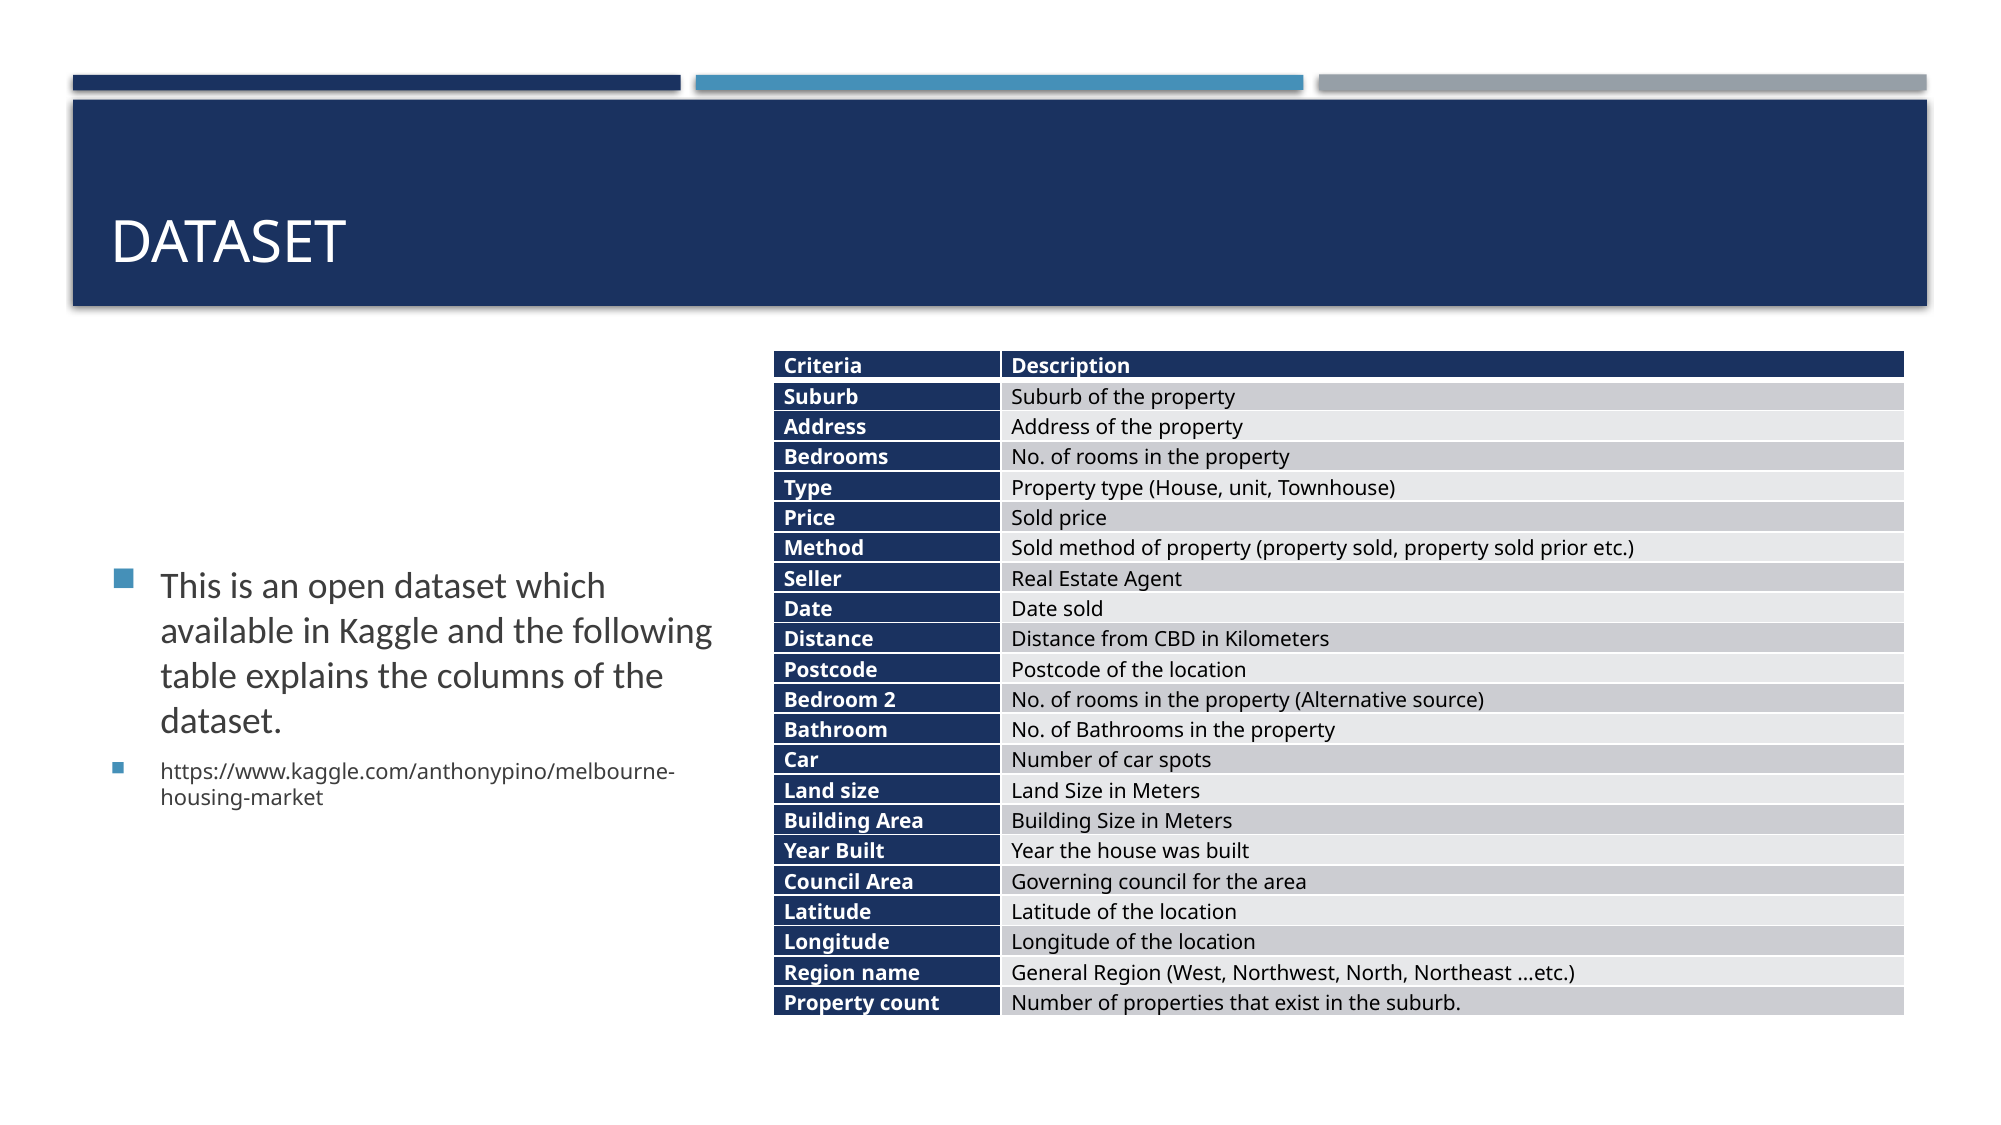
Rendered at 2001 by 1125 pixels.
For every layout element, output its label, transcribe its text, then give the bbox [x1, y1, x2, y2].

list This is an open dataset which available in Kaggle and the following table explains the columns of the dataset. https://www.kaggle.com/anthonypino/melbourne-housing-market [95, 365, 739, 1006]
table_header Criteria [774, 351, 1000, 377]
table_cell Car [774, 745, 1000, 773]
table_cell Longitude [774, 926, 1000, 955]
table_cell Year the house was built [1002, 835, 1904, 864]
table_cell Address [774, 411, 1000, 440]
table_cell Building Size in Meters [1002, 805, 1904, 834]
table_cell Bedrooms [774, 442, 1000, 470]
table_cell Real Estate Agent [1002, 563, 1904, 591]
table_cell Council Area [774, 866, 1000, 894]
table_cell Sold method of property (property sold, property sold prior etc.) [1002, 533, 1904, 561]
table_cell Price [774, 502, 1000, 531]
table_cell Property count [774, 987, 1000, 1015]
table_cell Land Size in Meters [1002, 775, 1904, 803]
table_cell No. of rooms in the property [1002, 442, 1904, 470]
table_cell Land size [774, 775, 1000, 803]
table_cell Latitude [774, 896, 1000, 925]
table_cell Number of car spots [1002, 745, 1904, 773]
table_cell Sold price [1002, 502, 1904, 531]
table_cell Governing council for the area [1002, 866, 1904, 894]
table_cell Year Built [774, 835, 1000, 864]
table_cell Number of properties that exist in the suburb. [1002, 987, 1904, 1015]
table_header Description [1002, 351, 1904, 377]
table_cell Distance [774, 623, 1000, 652]
title daTASET [95, 119, 1905, 282]
table_cell Date sold [1002, 593, 1904, 622]
table_cell Type [774, 472, 1000, 500]
table_cell Property type (House, unit, Townhouse) [1002, 472, 1904, 500]
table_cell Region name [774, 957, 1000, 985]
table_cell Method [774, 533, 1000, 561]
table_cell Address of the property [1002, 411, 1904, 440]
table_cell Seller [774, 563, 1000, 591]
table_cell Suburb of the property [1002, 383, 1904, 410]
table_cell Bathroom [774, 714, 1000, 743]
table_cell Postcode of the location [1002, 654, 1904, 682]
table_cell Postcode [774, 654, 1000, 682]
table_cell General Region (West, Northwest, North, Northeast …etc.) [1002, 957, 1904, 985]
table_cell Date [774, 593, 1000, 622]
table_cell Longitude of the location [1002, 926, 1904, 955]
table_cell Bedroom 2 [774, 684, 1000, 712]
table_cell Latitude of the location [1002, 896, 1904, 925]
table_cell Distance from CBD in Kilometers [1002, 623, 1904, 652]
table_cell No. of Bathrooms in the property [1002, 714, 1904, 743]
table_cell Suburb [774, 383, 1000, 410]
table_cell Building Area [774, 805, 1000, 834]
table_cell No. of rooms in the property (Alternative source) [1002, 684, 1904, 712]
